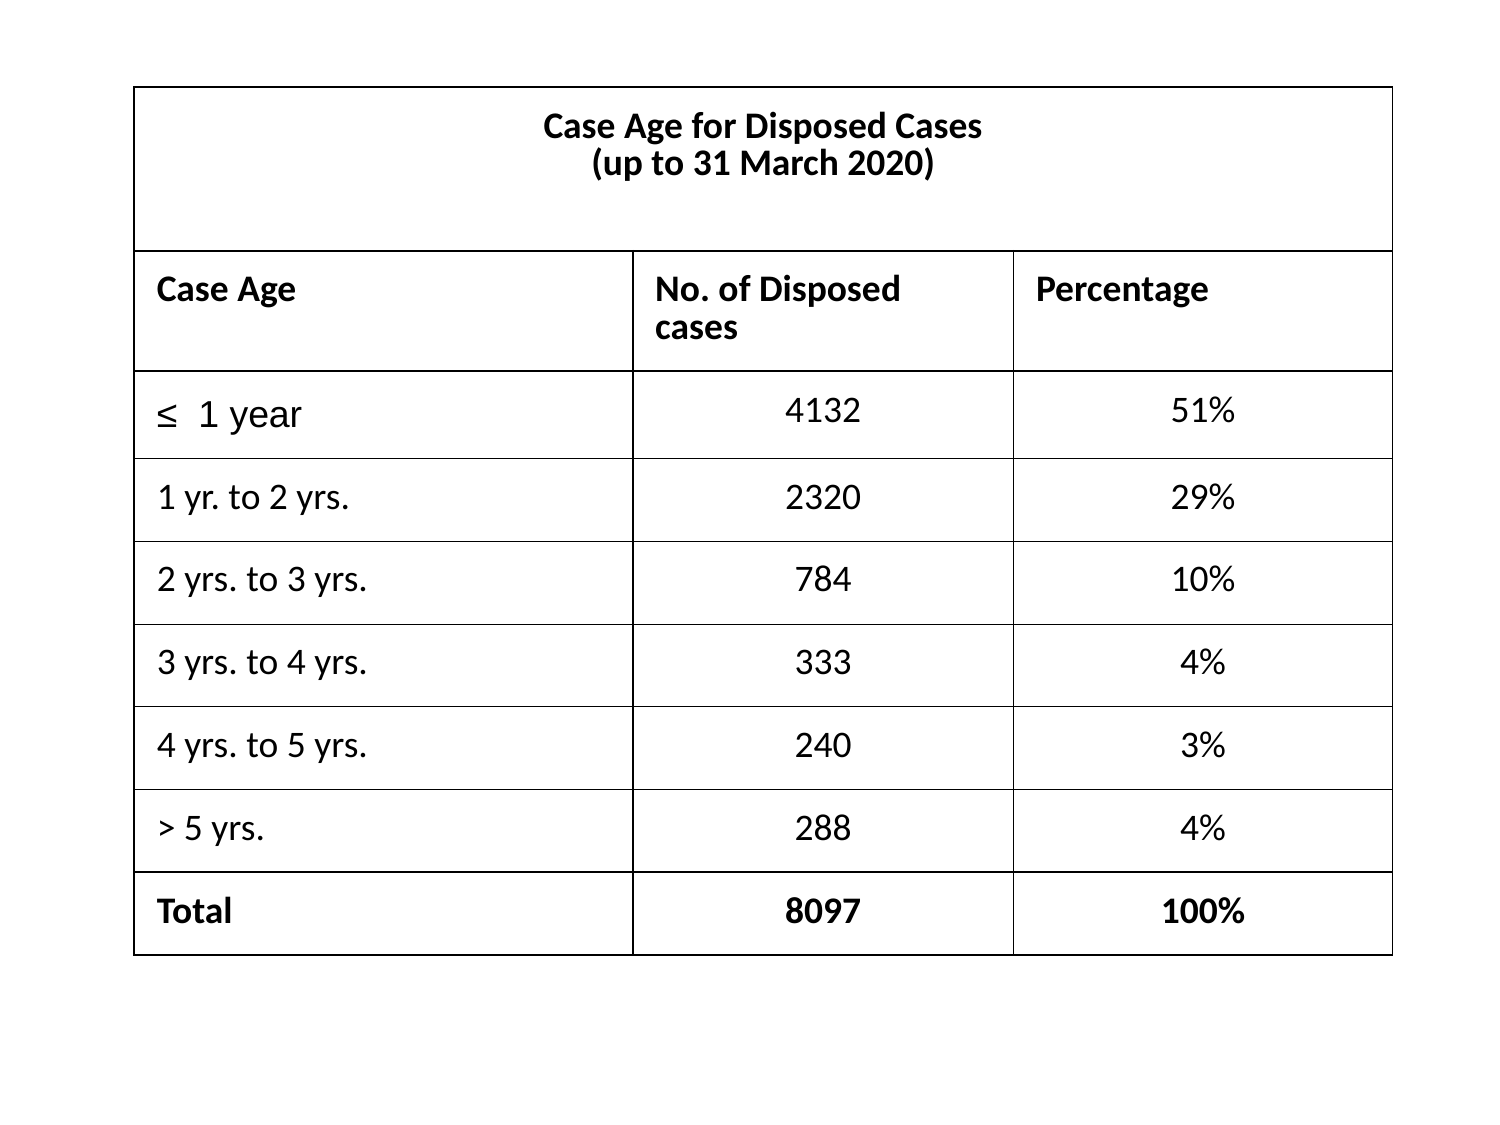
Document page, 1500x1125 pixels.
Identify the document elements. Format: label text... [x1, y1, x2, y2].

table_cell 1 yr. to 2 yrs. [135, 459, 632, 541]
table_cell Percentage [1014, 252, 1392, 370]
table_cell 3% [1014, 707, 1392, 789]
table_cell 4% [1014, 625, 1392, 706]
table_cell 240 [634, 707, 1013, 789]
table_cell 288 [634, 790, 1013, 871]
table_cell 29% [1014, 459, 1392, 541]
table_cell 10% [1014, 542, 1392, 624]
table_cell 2320 [634, 459, 1013, 541]
table_cell Total [135, 873, 632, 954]
table_cell 8097 [634, 873, 1013, 954]
table_cell No. of Disposed cases [634, 252, 1013, 370]
table_cell 4132 [634, 372, 1013, 458]
table_cell 3 yrs. to 4 yrs. [135, 625, 632, 706]
table_cell 51% [1014, 372, 1392, 458]
table_cell > 5 yrs. [135, 790, 632, 871]
table_cell Case Age [135, 252, 632, 370]
table_cell 4% [1014, 790, 1392, 871]
table_cell 2 yrs. to 3 yrs. [135, 542, 632, 624]
table_cell 784 [634, 542, 1013, 624]
table_cell ≤ 1 year [135, 372, 632, 458]
table_cell 4 yrs. to 5 yrs. [135, 707, 632, 789]
table_cell 333 [634, 625, 1013, 706]
table_header Case Age for Disposed Cases (up to 31 March 2020) [135, 88, 1392, 250]
table_cell 100% [1014, 873, 1392, 954]
